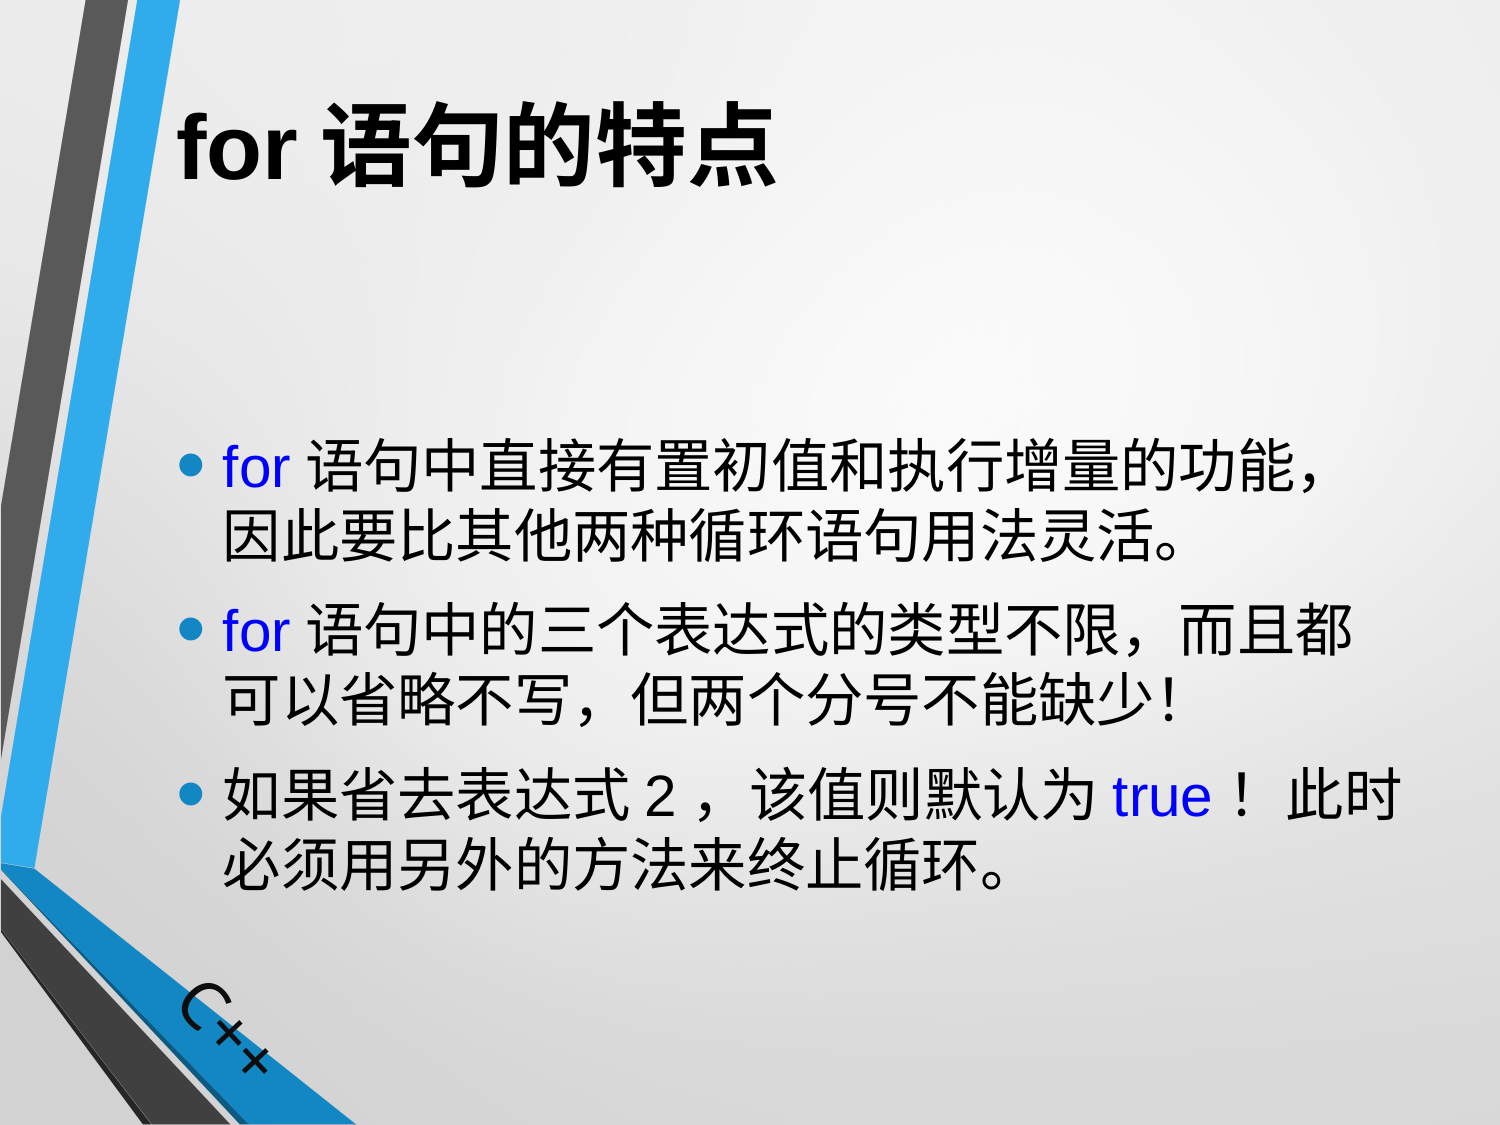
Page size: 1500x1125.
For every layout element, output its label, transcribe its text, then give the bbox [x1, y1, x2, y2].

title for语句的特点 [161, 43, 1425, 242]
list for语句中直接有置初值和执行增量的功能，因此要比其他两种循环语句用法灵活。 for语句中的三个表达式的类型不限，而且都可以省略不写，但两个分号不能缺少！ 如果省去表达式2，该值则默认为true！此时必须用另外的方法来终止循环。 [161, 275, 1425, 1053]
picture [0, 0, 358, 1125]
